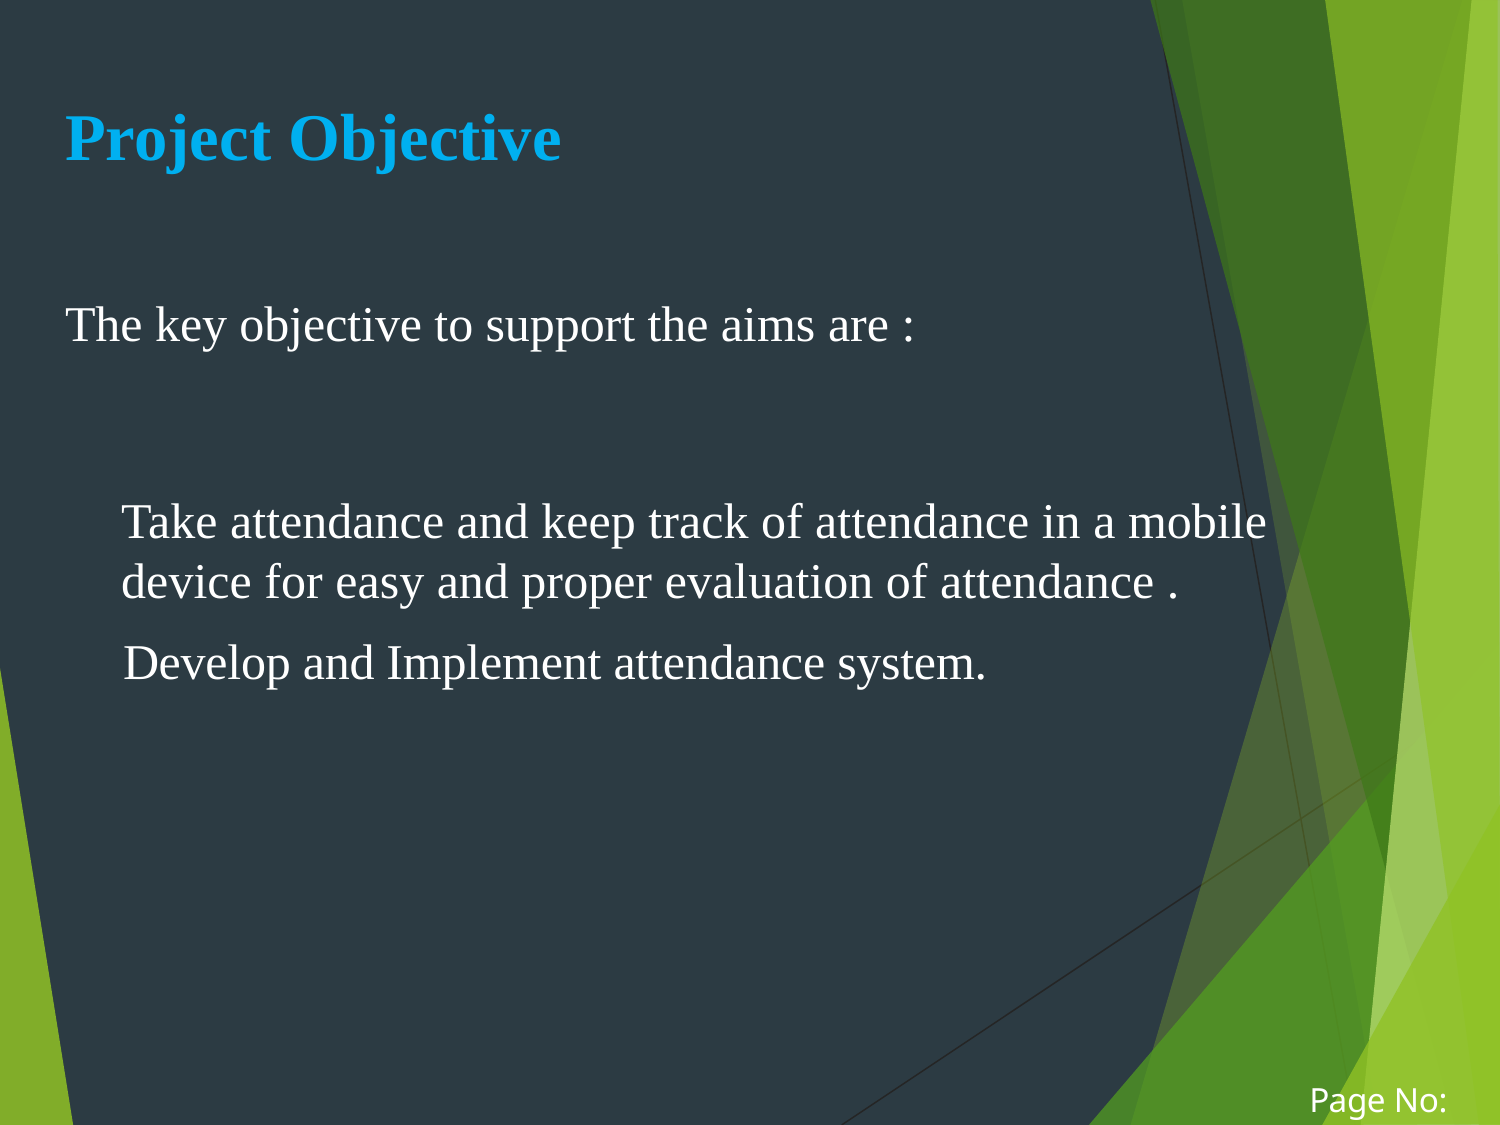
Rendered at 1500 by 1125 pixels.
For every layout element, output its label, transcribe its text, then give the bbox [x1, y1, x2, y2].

title Project Objective [62, 91, 738, 282]
text_box  Take attendance and keep track of attendance in a mobile device for easy and proper evaluation of attendance .  Develop and Implement attendance system. [62, 486, 1383, 690]
text_box The key objective to support the aims are : [62, 289, 1188, 352]
text_box Page No: 10 [1307, 1076, 1488, 1125]
